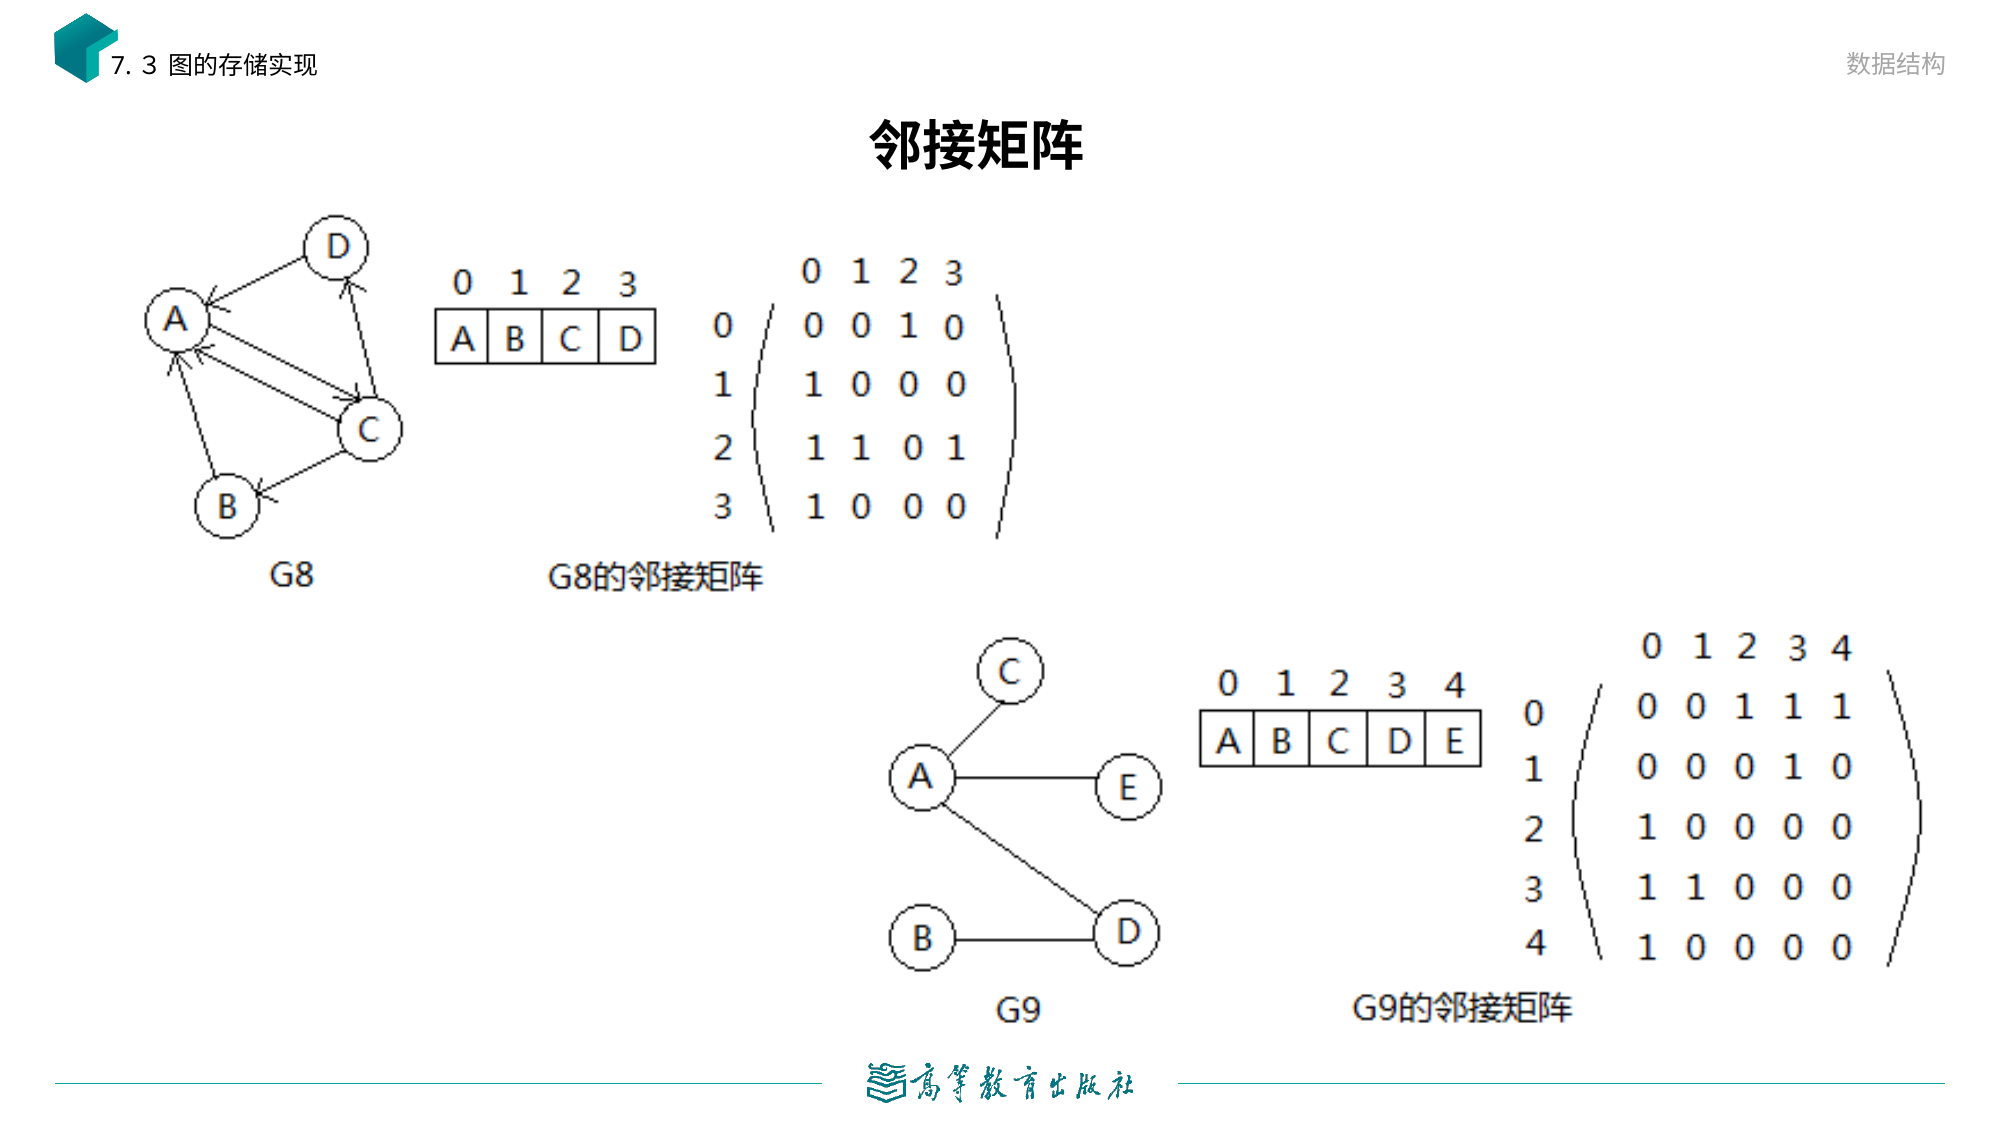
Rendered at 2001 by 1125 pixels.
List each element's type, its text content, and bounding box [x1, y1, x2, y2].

title 邻接矩阵 [114, 105, 1840, 191]
picture [134, 209, 1035, 603]
picture [885, 615, 1927, 1030]
list 数据结构 [1115, 32, 1962, 86]
subtitle 7.３ 图的存储实现 [95, 45, 894, 100]
picture [867, 1063, 1133, 1103]
